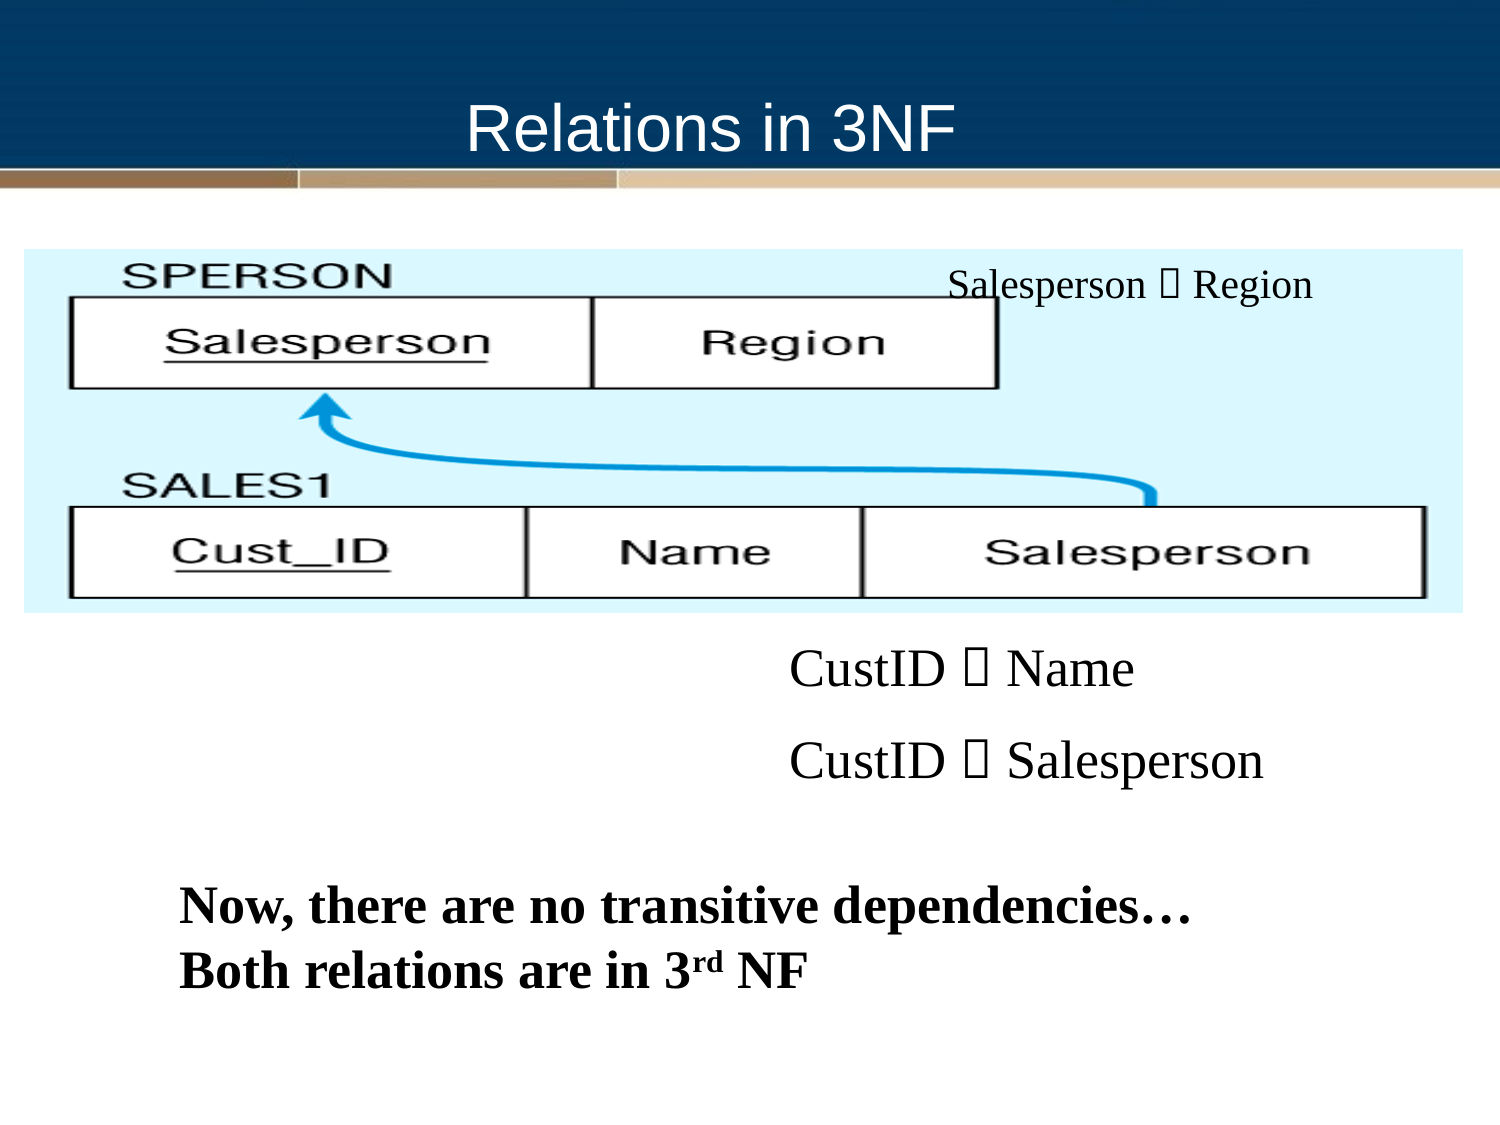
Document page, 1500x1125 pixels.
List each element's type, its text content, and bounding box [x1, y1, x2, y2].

text_box Now, there are no transitive dependencies… Both relations are in 3rd NF [164, 862, 1211, 1008]
picture [0, 0, 1500, 1125]
text_box CustID  Name CustID  Salesperson [774, 624, 1350, 797]
text_box Relations in 3NF [411, 77, 1012, 173]
